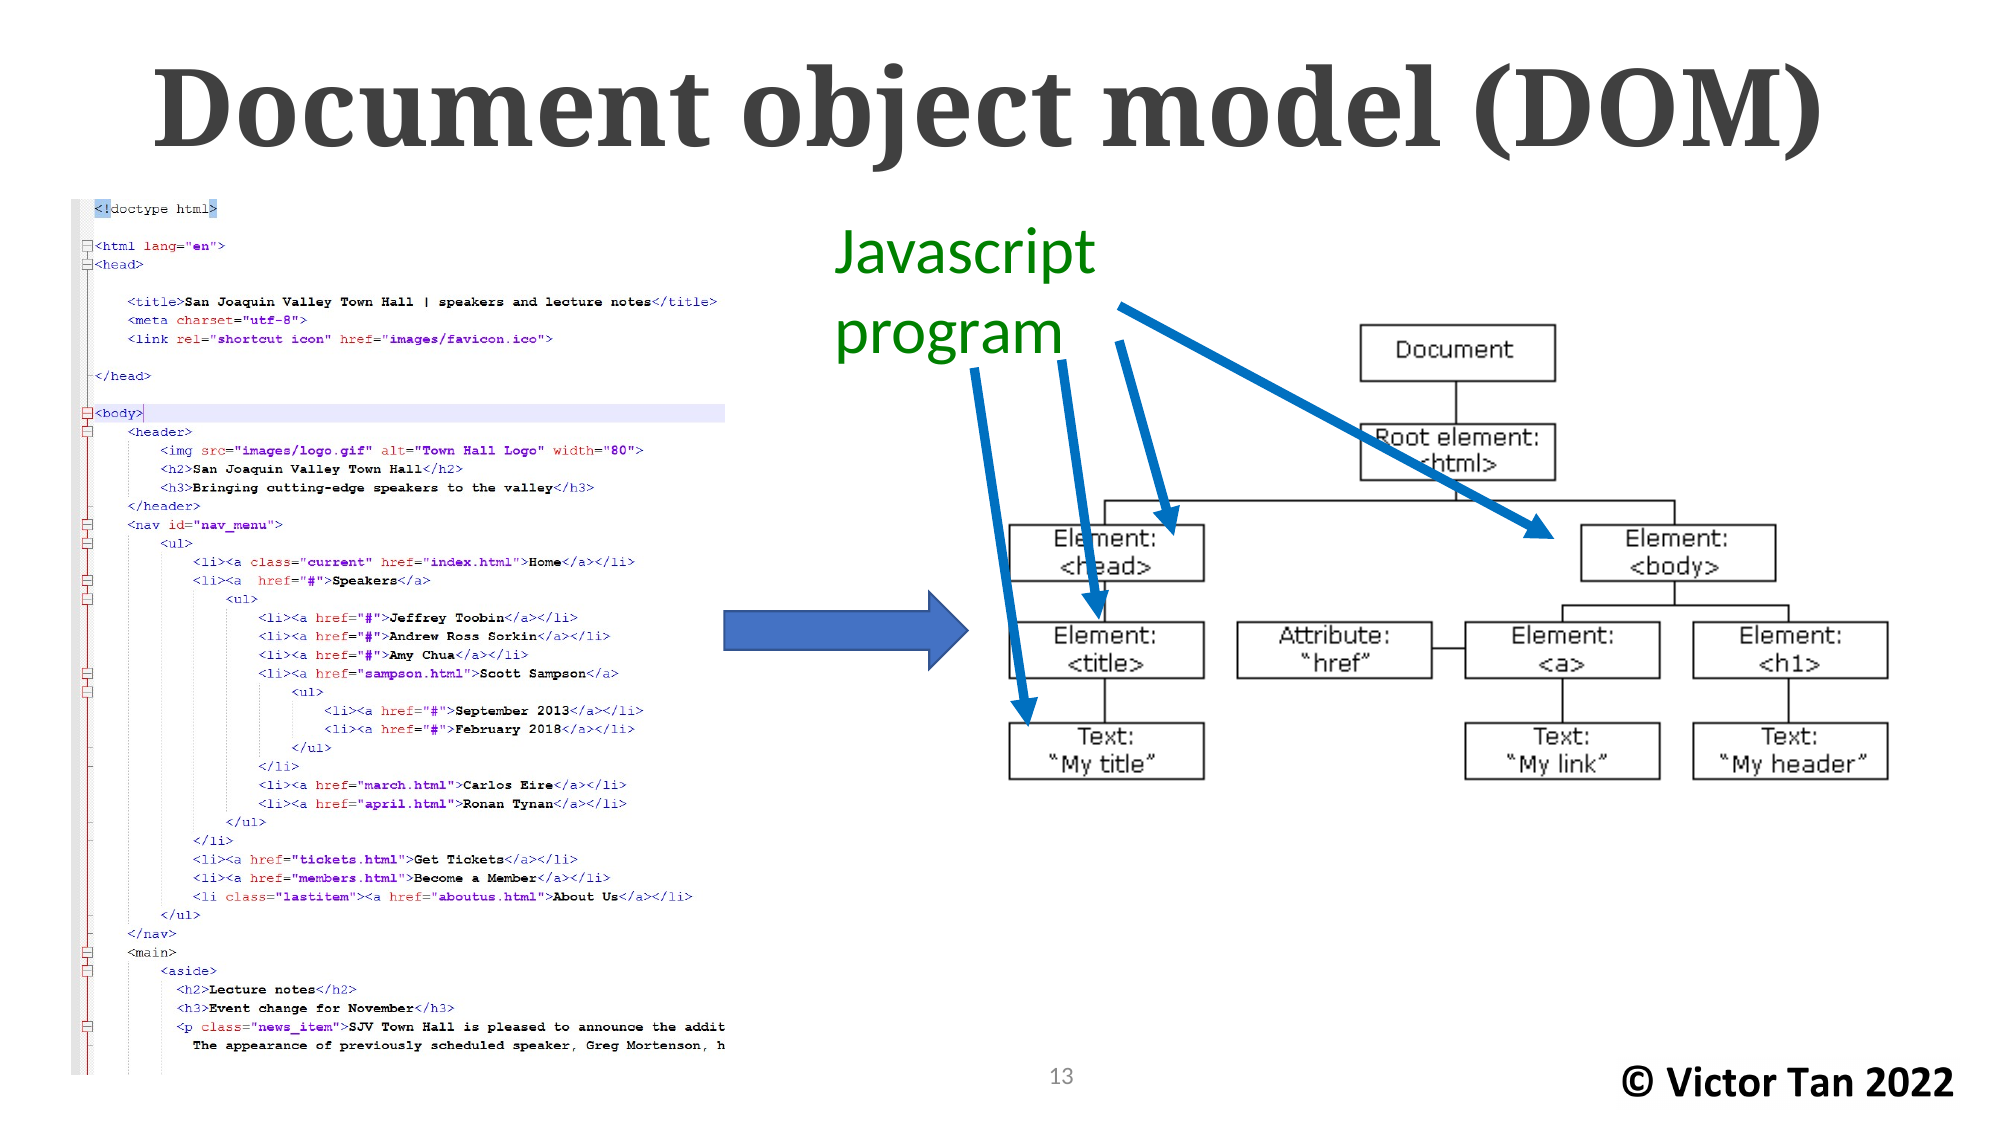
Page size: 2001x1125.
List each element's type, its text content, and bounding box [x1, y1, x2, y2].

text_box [974, 367, 1029, 727]
text_box [725, 589, 970, 672]
text_box Javascript program [819, 199, 1174, 374]
title Document object model (DOM) [137, 3, 1863, 221]
picture [71, 198, 725, 1075]
picture [1616, 1057, 1960, 1110]
slide_number 13 [639, 1044, 1089, 1105]
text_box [1119, 305, 1555, 539]
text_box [1119, 340, 1174, 536]
picture [996, 304, 1904, 801]
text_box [1061, 359, 1100, 620]
